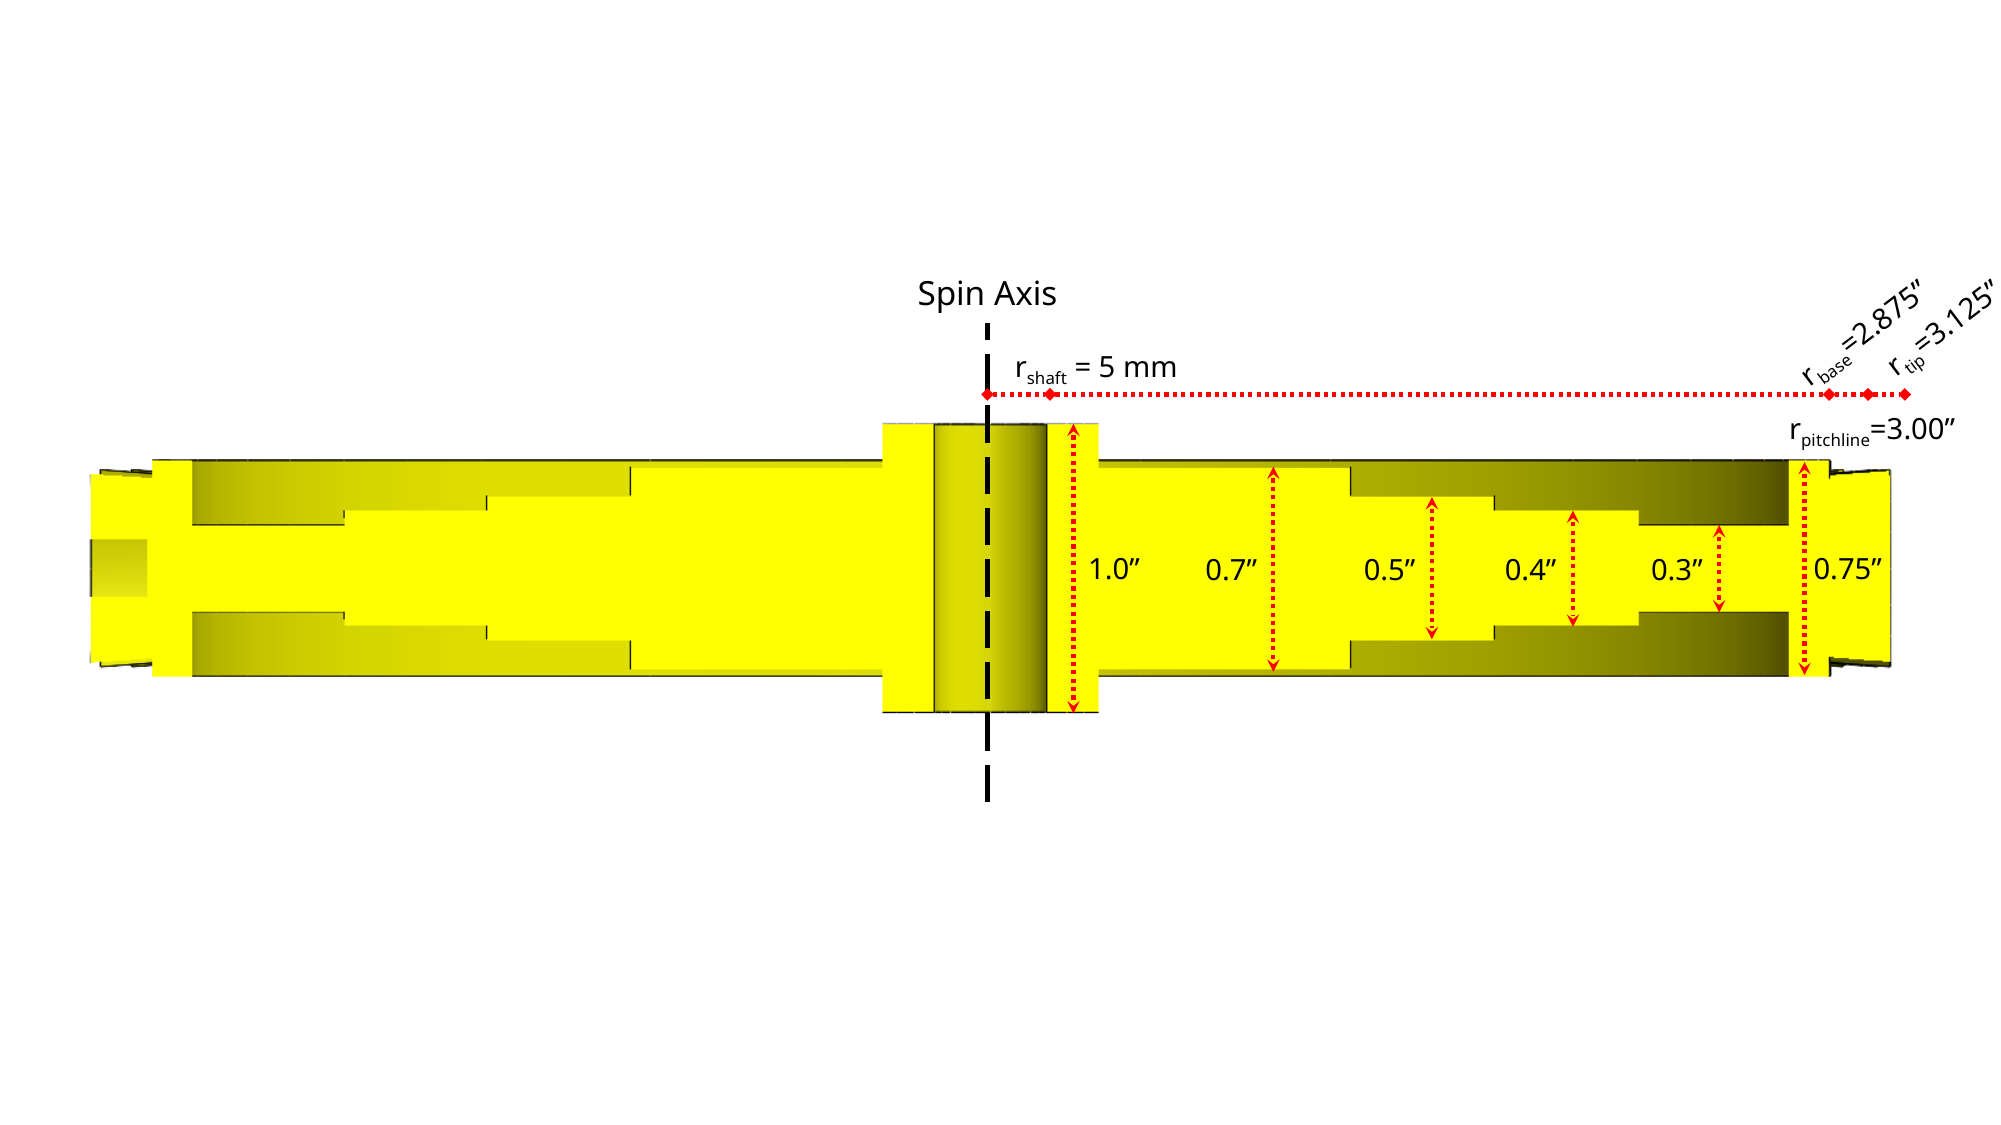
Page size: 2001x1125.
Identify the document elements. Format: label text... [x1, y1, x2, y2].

text_box rpitchline=3.00” [1930, 402, 2000, 458]
picture [70, 342, 986, 783]
picture [989, 342, 1930, 783]
text_box rtip=3.125” [1900, 251, 2000, 374]
text_box rbase=2.875” [1808, 239, 1976, 342]
text_box Spin Axis [887, 264, 1088, 320]
